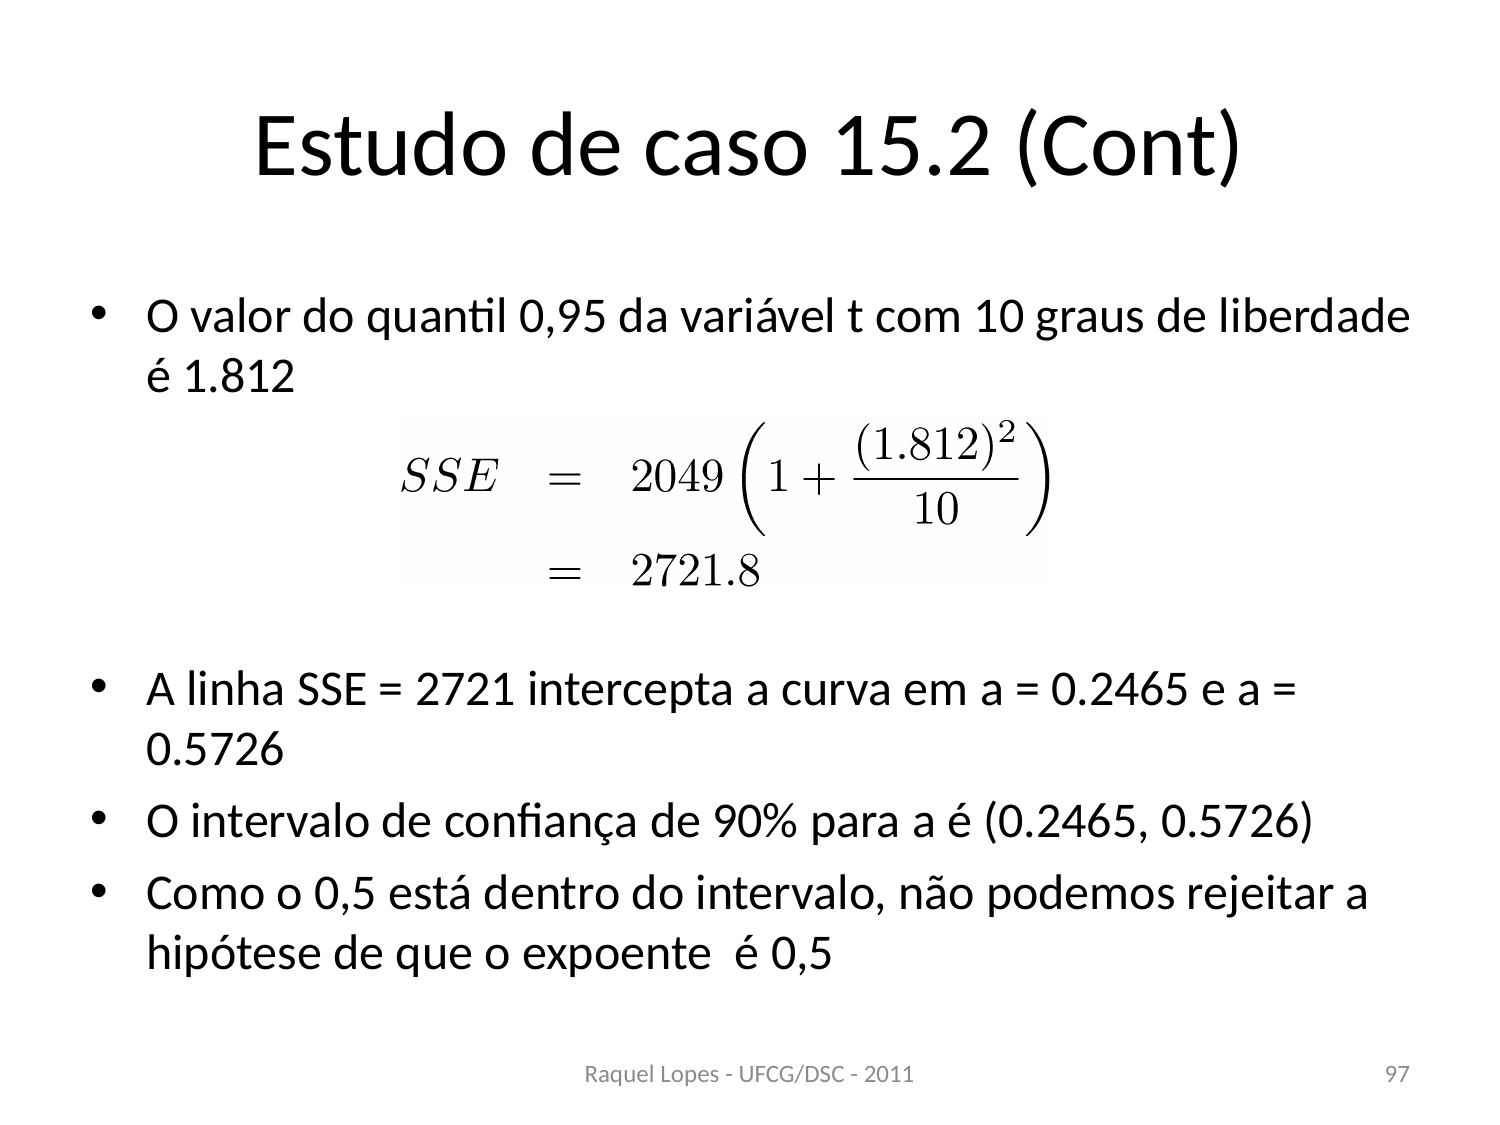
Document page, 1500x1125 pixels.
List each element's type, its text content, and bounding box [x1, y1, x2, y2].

slide_number 97 [1074, 1042, 1425, 1103]
footer Raquel Lopes - UFCG/DSC - 2011 [512, 1042, 988, 1103]
title Estudo de caso 15.2 (Cont) [75, 45, 1425, 233]
picture [399, 417, 1051, 588]
list O valor do quantil 0,95 da variável t com 10 graus de liberdade é 1.812 A linha SSE = 2721 intercepta a curva em a = 0.2465 e a = 0.5726 O intervalo de confiança de 90% para a é (0.2465, 0.5726) Como o 0,5 está dentro do intervalo, não podemos rejeitar a hipótese de que o expoente é 0,5 [75, 275, 1450, 1075]
